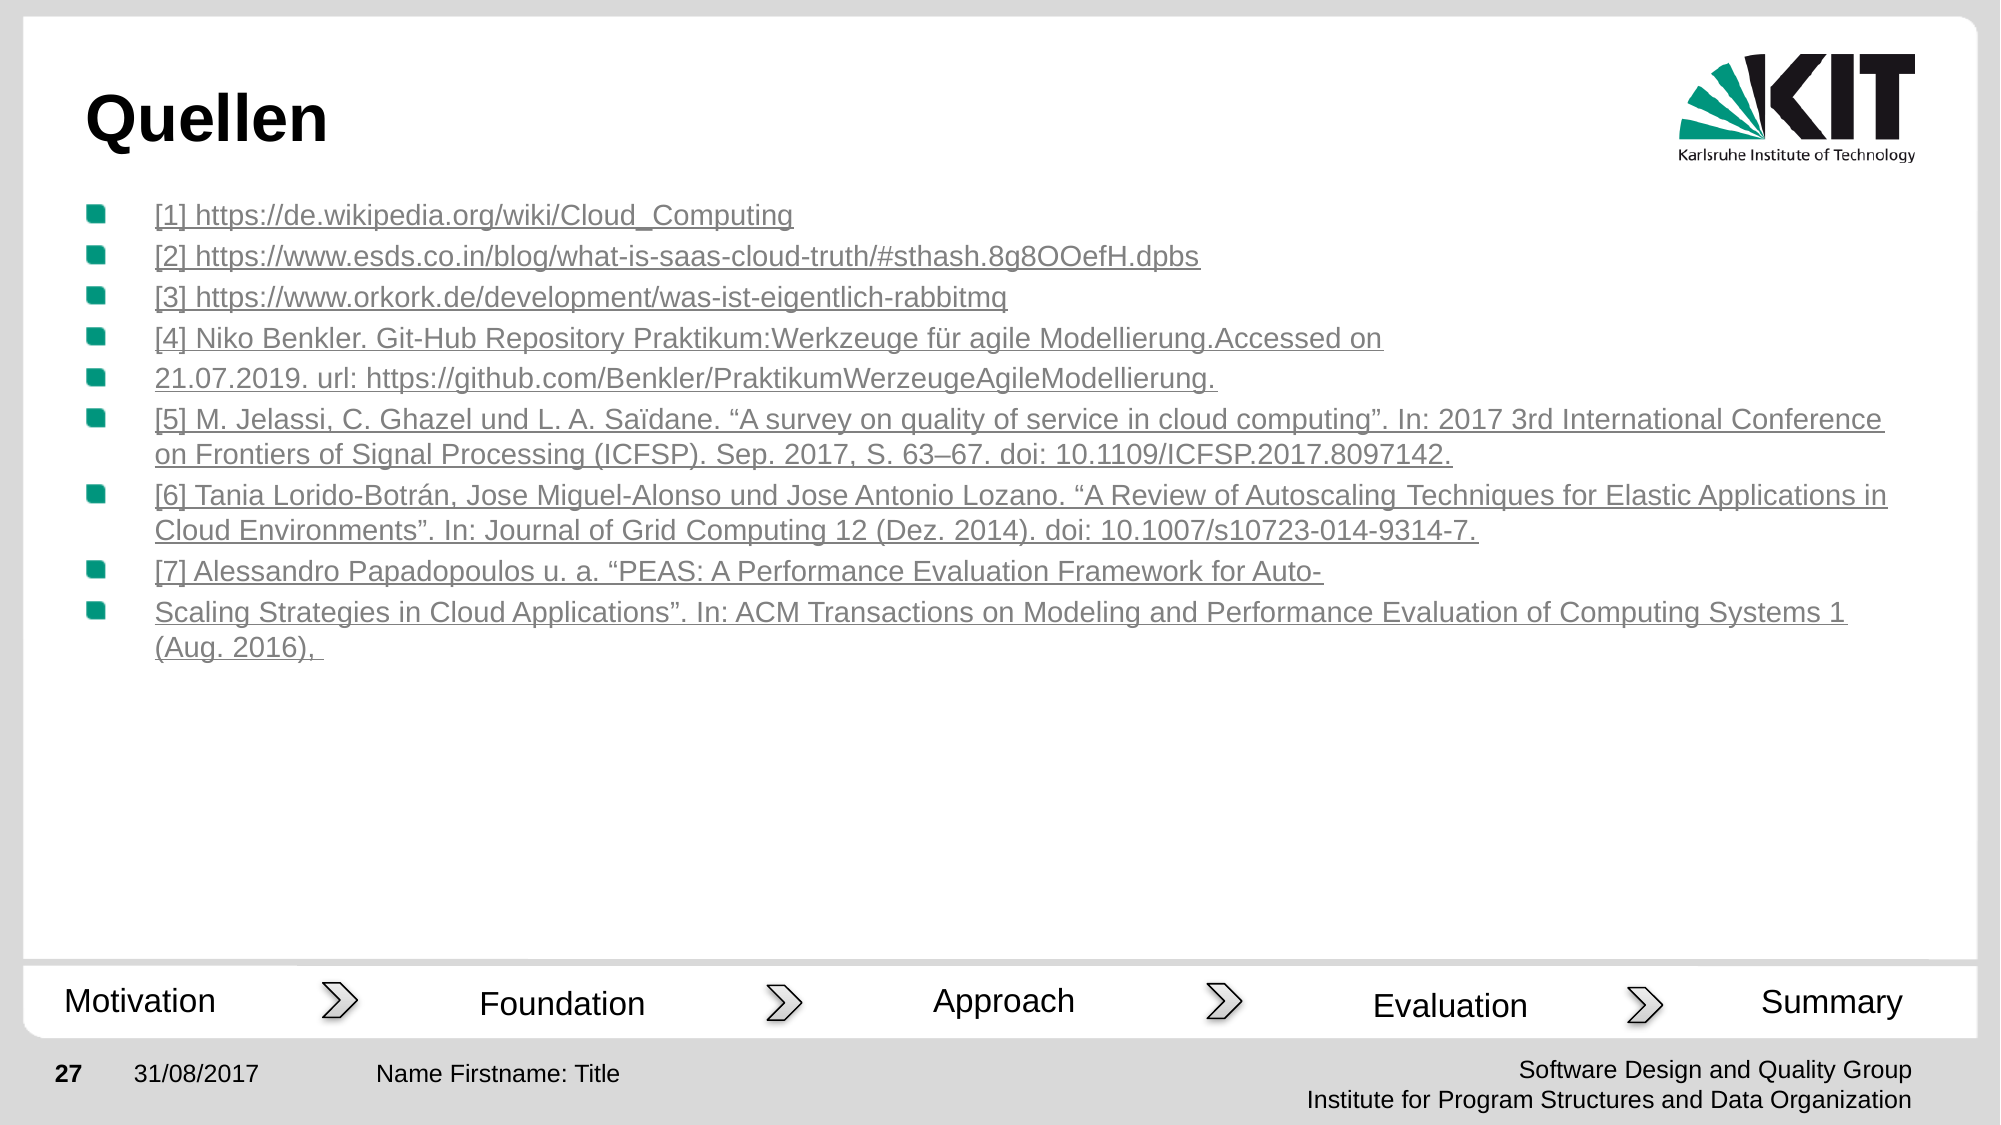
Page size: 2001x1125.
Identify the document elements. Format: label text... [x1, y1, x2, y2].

list [1] https://de.wikipedia.org/wiki/Cloud_Computing [2] https://www.esds.co.in/blog/what-is-saas-cloud-truth/#sthash.8g8OOefH.dpbs [3] https://www.orkork.de/development/was-ist-eigentlich-rabbitmq [4] Niko Benkler. Git-Hub Repository Praktikum:Werkzeuge für agile Modellierung.Accessed on 21.07.2019. url: https://github.com/Benkler/PraktikumWerzeugeAgileModellierung. [5] M. Jelassi, C. Ghazel und L. A. Saïdane. “A survey on quality of service in cloud computing”. In: 2017 3rd International Conference on Frontiers of Signal Processing (ICFSP). Sep. 2017, S. 63–67. doi: 10.1109/ICFSP.2017.8097142. [6] Tania Lorido-Botrán, Jose Miguel-Alonso und Jose Antonio Lozano. “A Review of Autoscaling Techniques for Elastic Applications in Cloud Environments”. In: Journal of Grid Computing 12 (Dez. 2014). doi: 10.1007/s10723-014-9314-7. [7] Alessandro Papadopoulos u. a. “PEAS: A Performance Evaluation Framework for Auto- Scaling Strategies in Cloud Applications”. In: ACM Transactions on Modeling and Performance Evaluation of Computing Systems 1 (Aug. 2016), [85, 196, 1914, 940]
picture [0, 0, 2000, 1125]
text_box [15, 962, 2000, 1034]
title Quellen [85, 62, 1598, 156]
